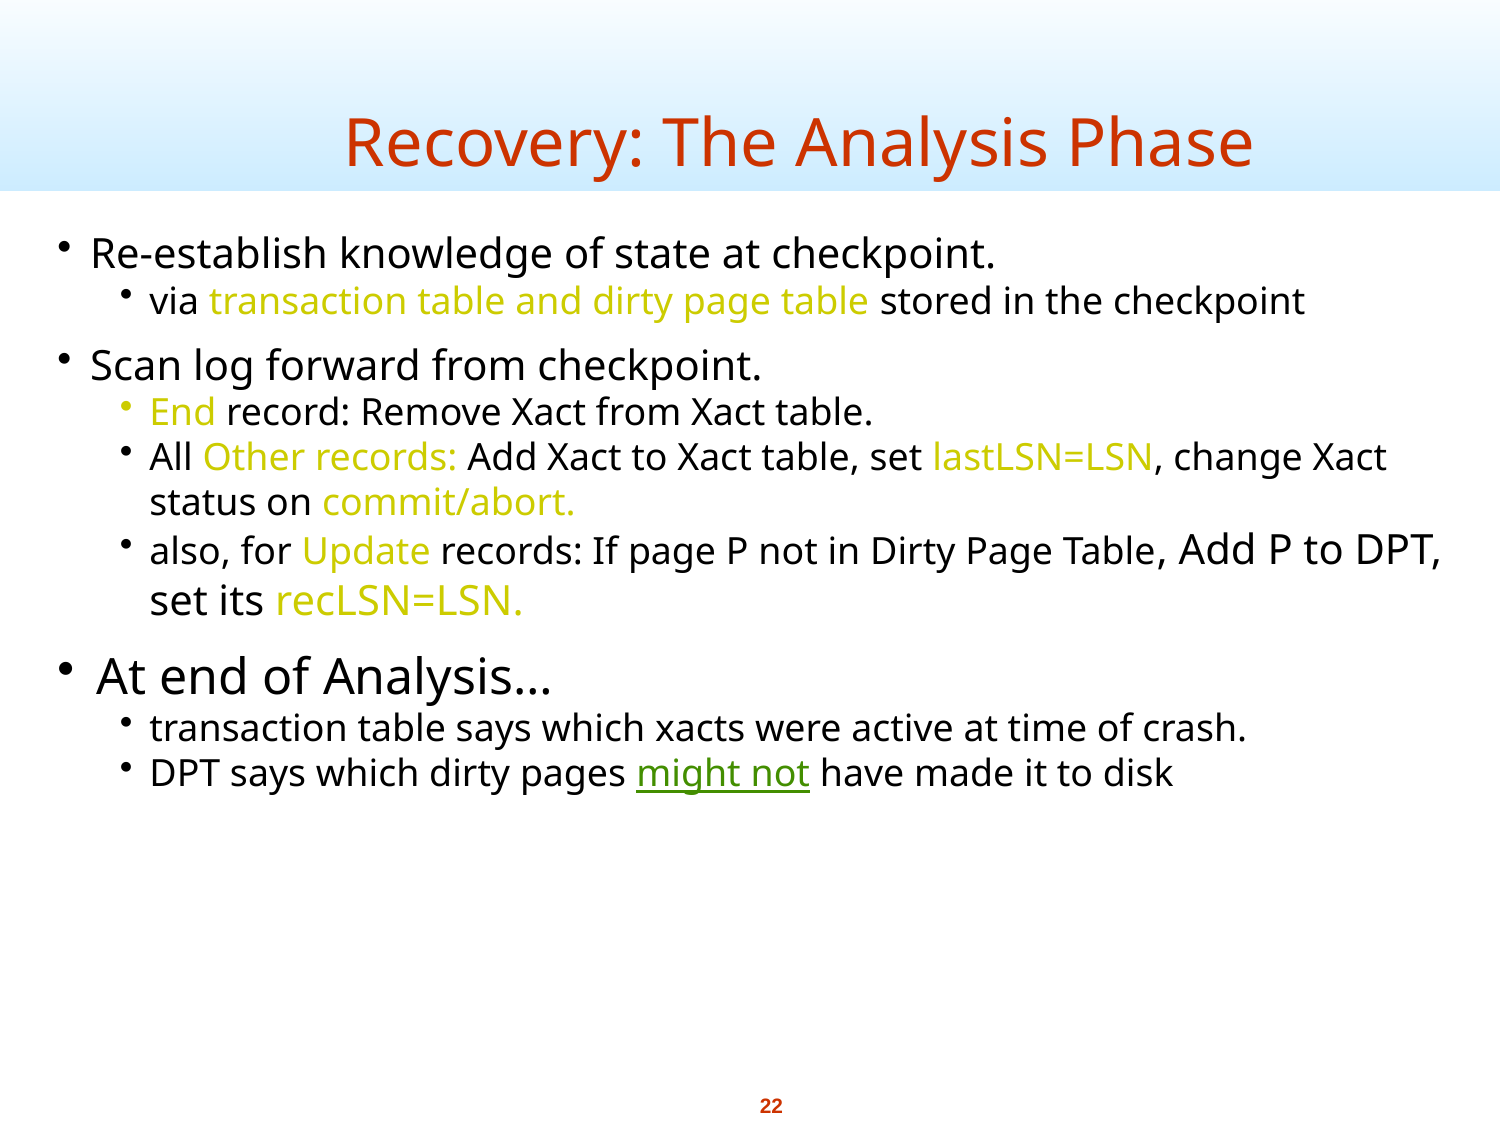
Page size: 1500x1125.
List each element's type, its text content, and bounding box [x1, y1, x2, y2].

slide_number 22 [750, 1084, 793, 1125]
list Re-establish knowledge of state at checkpoint. via transaction table and dirty page table stored in the checkpoint Scan log forward from checkpoint. End record: Remove Xact from Xact table. All Other records: Add Xact to Xact table, set lastLSN=LSN, change Xact status on commit/abort. also, for Update records: If page P not in Dirty Page Table, Add P to DPT, set its recLSN=LSN. At end of Analysis… transaction table says which xacts were active at time of crash. DPT says which dirty pages might not have made it to disk [49, 218, 1500, 895]
title Recovery: The Analysis Phase [161, 0, 1438, 188]
